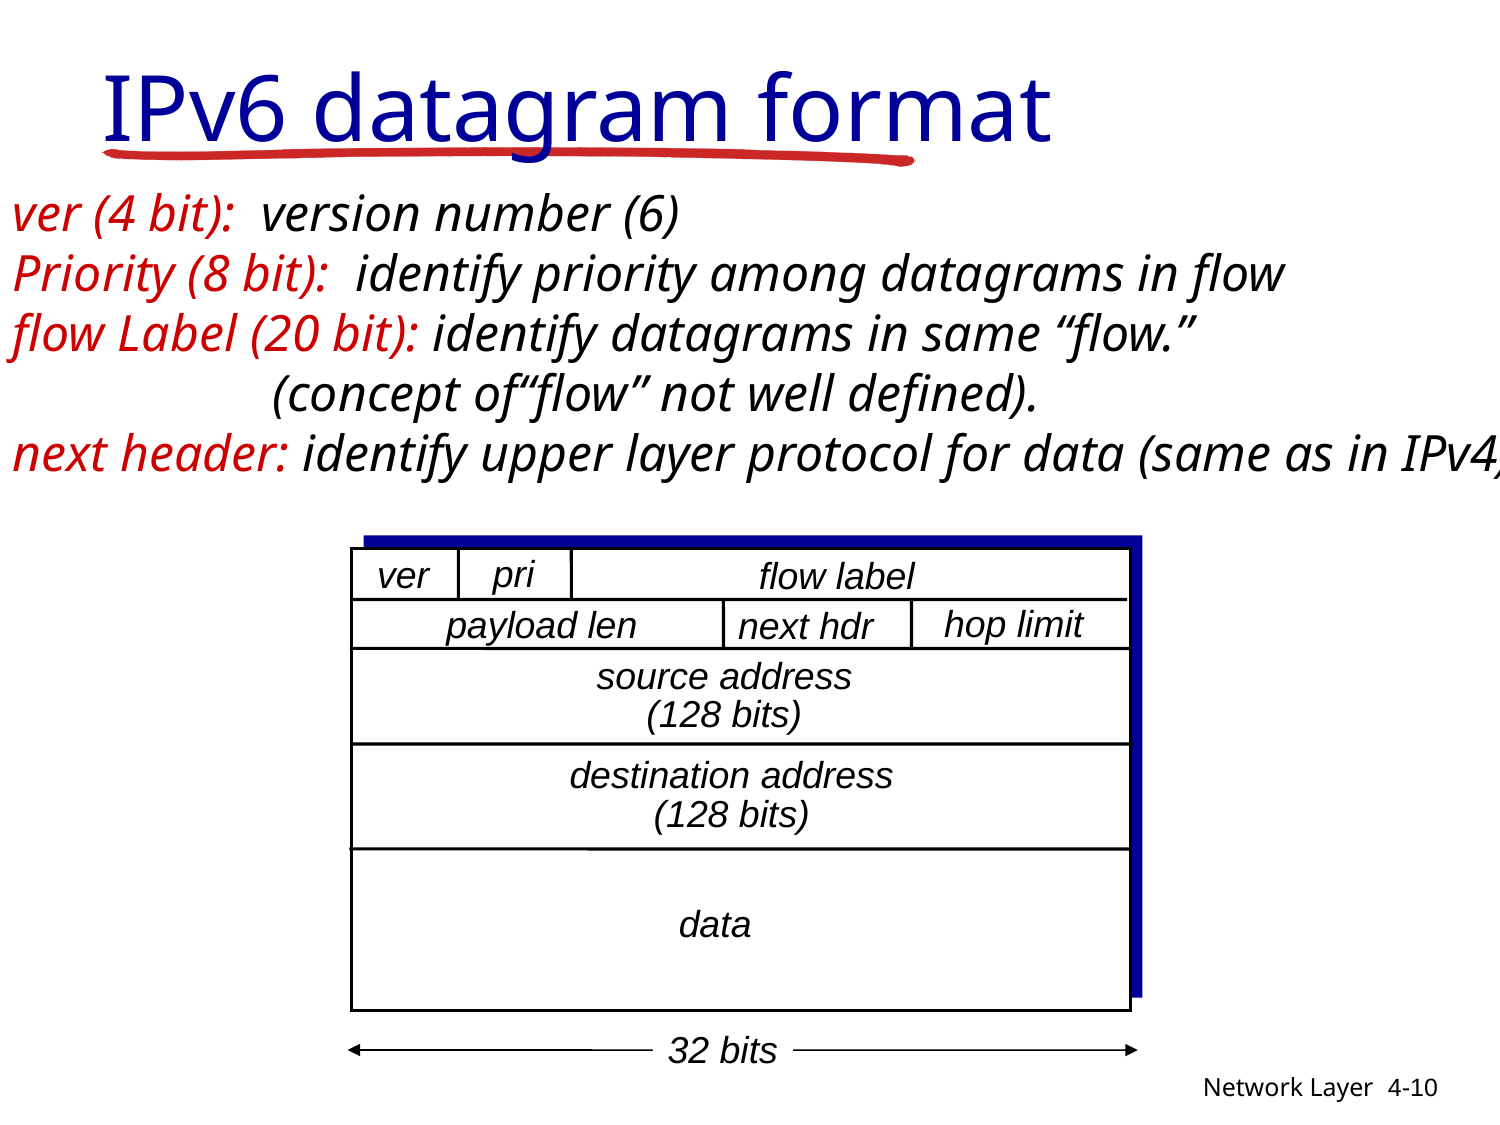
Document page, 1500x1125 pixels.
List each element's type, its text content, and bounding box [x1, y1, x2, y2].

text_box data [664, 892, 767, 953]
text_box [912, 605, 929, 648]
text_box flow label [744, 544, 930, 605]
text_box [347, 1043, 652, 1057]
text_box ver [362, 543, 444, 604]
text_box [793, 1043, 1138, 1057]
text_box ver (4 bit): version number (6) Priority (8 bit): identify priority among datagrams in flow flow Label (20 bit): identify datagrams in same “flow.” (concept of“flow” not well defined). next header: identify upper layer protocol for data (same as in IPv4) [0, 174, 1500, 489]
text_box 32 bits [652, 1018, 793, 1079]
text_box [444, 548, 478, 593]
slide_number 4-10 [1341, 1063, 1454, 1125]
text_box [351, 548, 362, 599]
text_box source address (128 bits) [581, 651, 868, 743]
text_box [351, 600, 431, 648]
text_box payload len [431, 593, 653, 654]
footer Network Layer [913, 1063, 1341, 1125]
title IPv6 datagram format [87, 30, 1363, 174]
text_box [653, 600, 723, 648]
text_box pri [478, 542, 550, 602]
text_box [351, 649, 1131, 848]
text_box [930, 548, 1131, 648]
text_box next hdr [723, 594, 889, 655]
text_box [889, 605, 911, 648]
picture [99, 142, 925, 172]
text_box [351, 849, 1131, 1011]
text_box destination address (128 bits) [554, 751, 909, 843]
text_box [550, 548, 744, 599]
text_box hop limit [929, 592, 1099, 653]
text_box [363, 535, 1143, 998]
